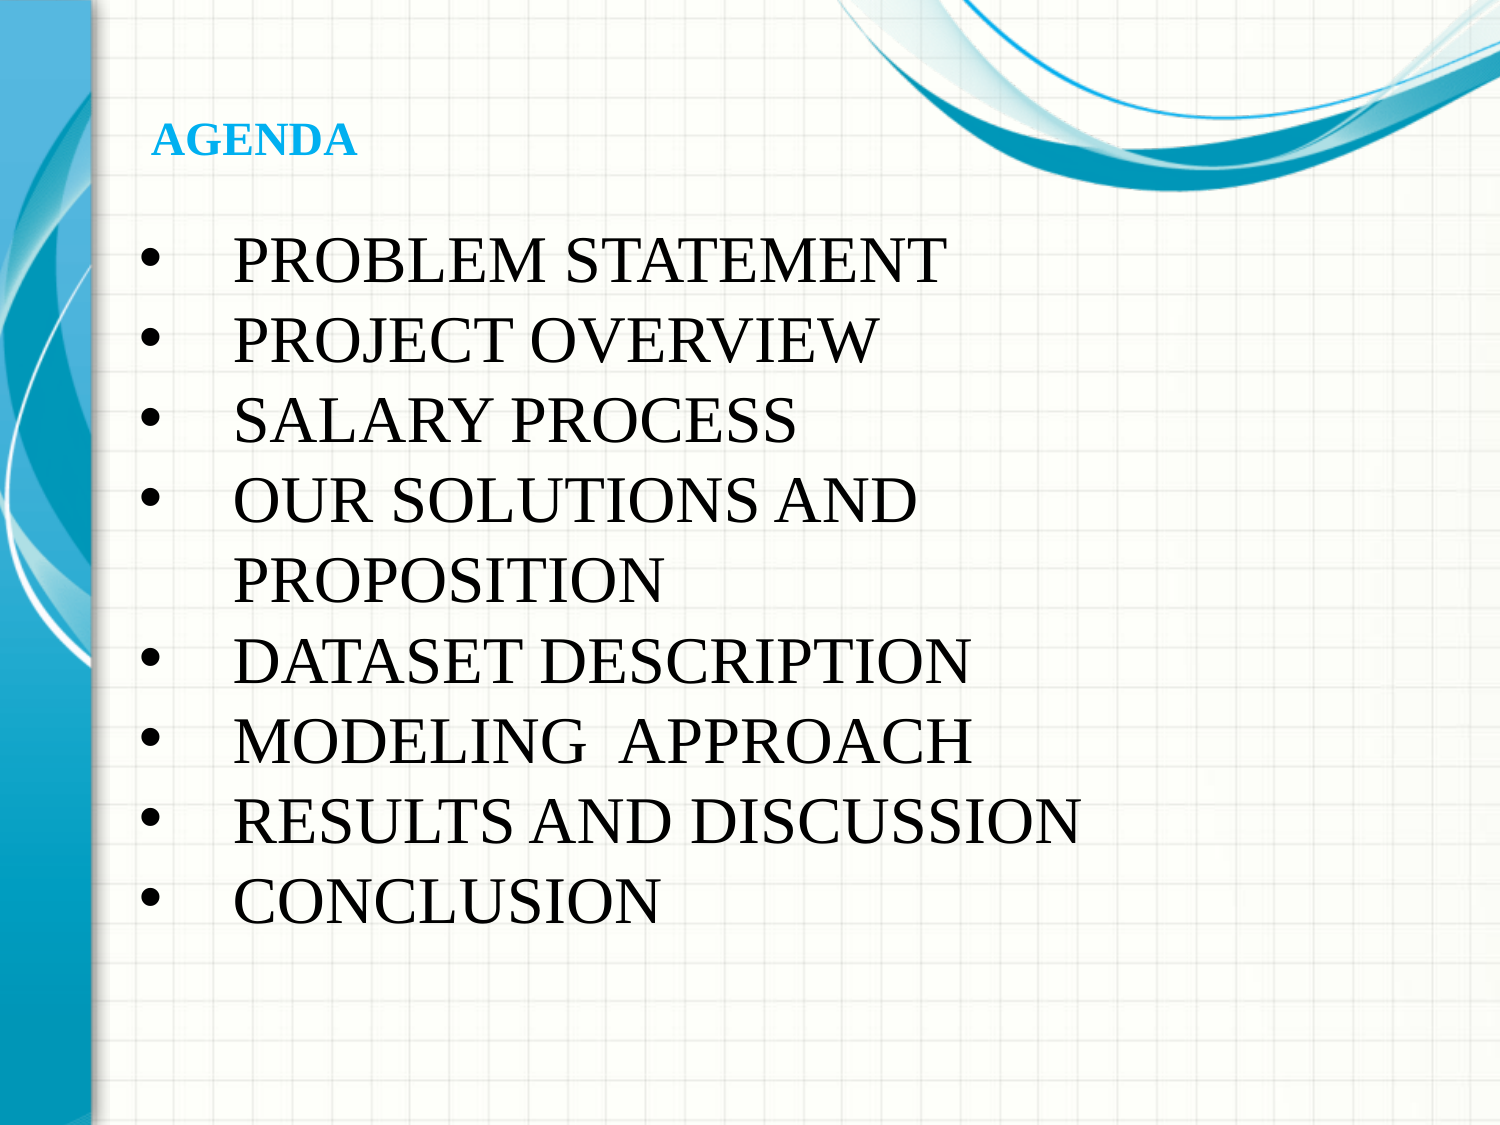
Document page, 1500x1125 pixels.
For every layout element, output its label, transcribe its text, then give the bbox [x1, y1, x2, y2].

text_box PROBLEM STATEMENT PROJECT OVERVIEW SALARY PROCESS OUR SOLUTIONS AND PROPOSITION DATASET DESCRIPTION MODELING APPROACH RESULTS AND DISCUSSION CONCLUSION [123, 118, 754, 1038]
title AGENDA [135, 42, 754, 231]
picture [0, 0, 1500, 1125]
